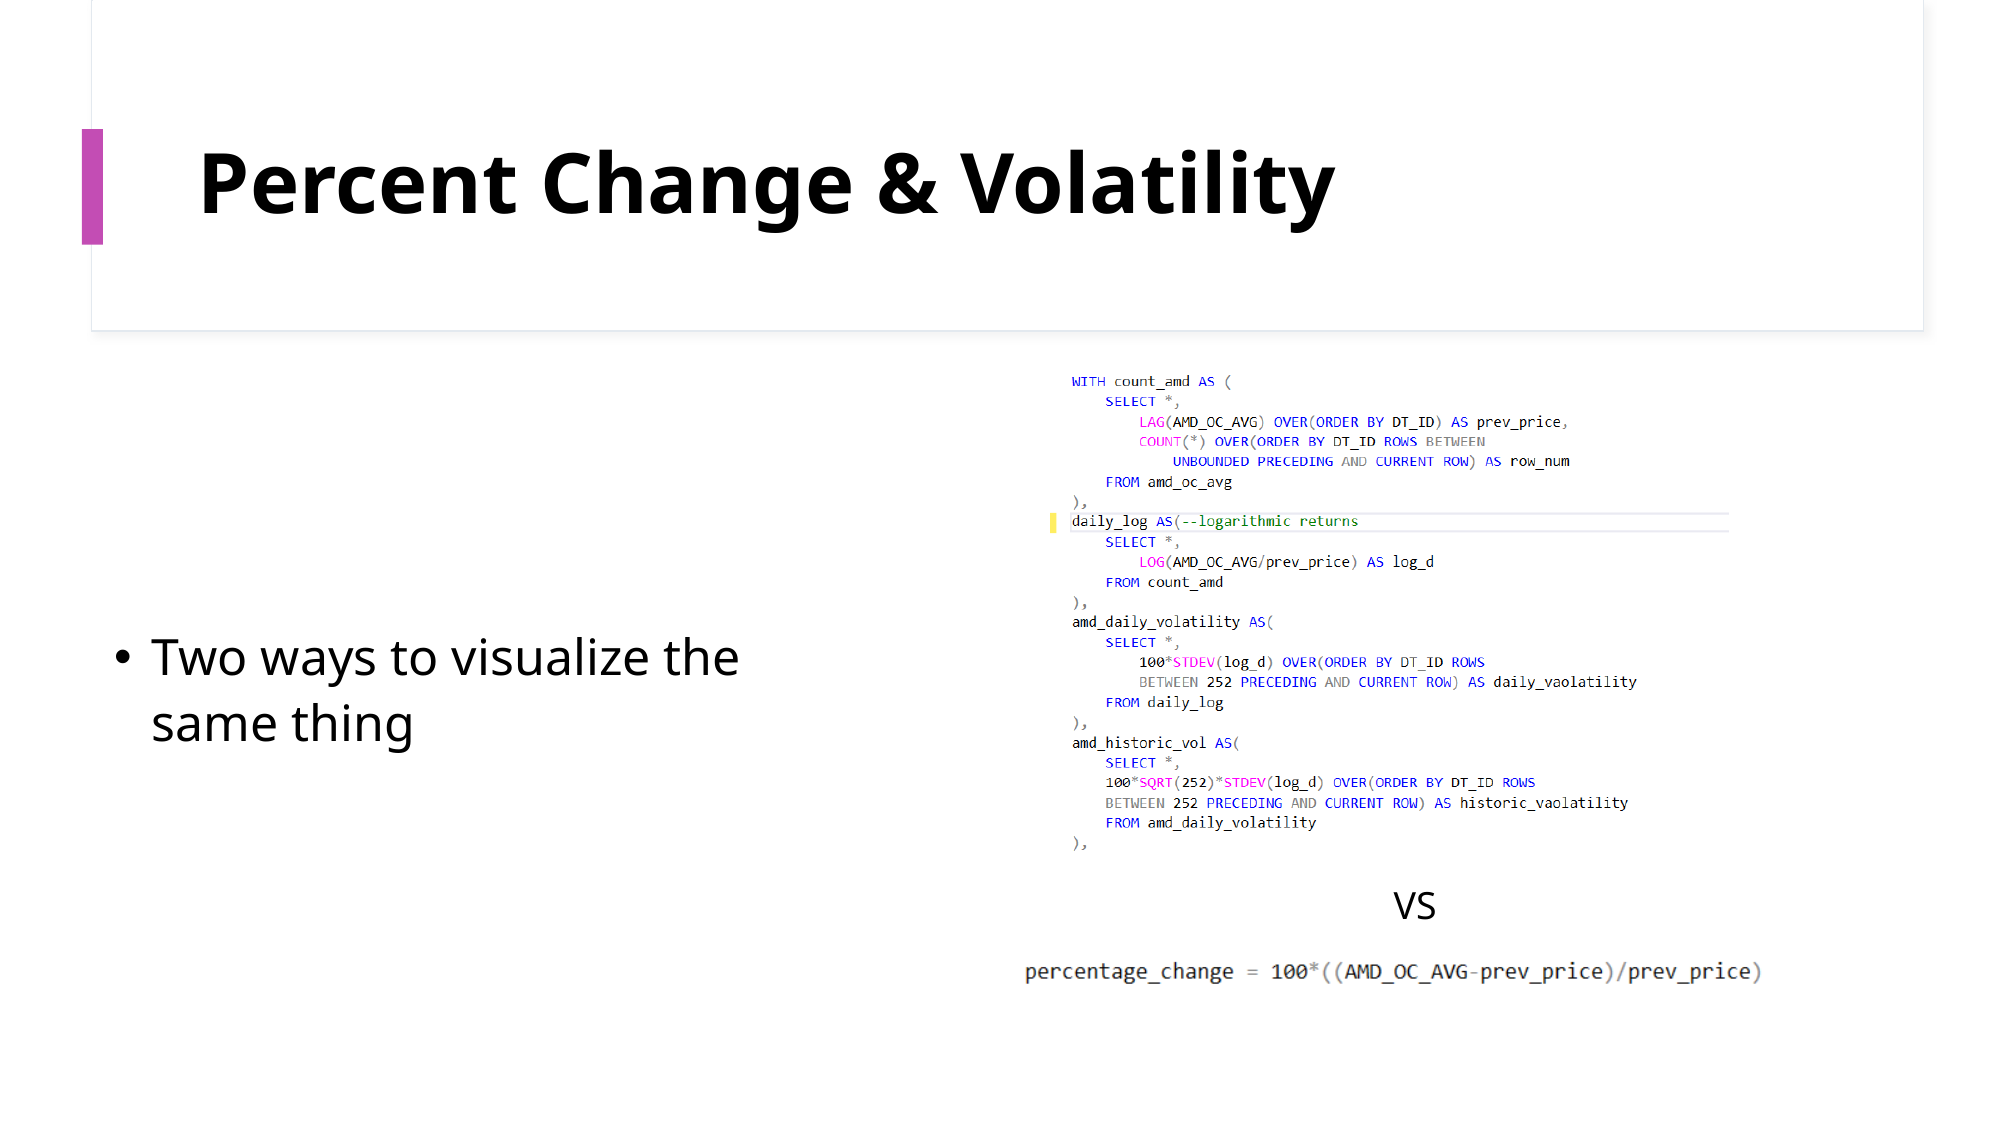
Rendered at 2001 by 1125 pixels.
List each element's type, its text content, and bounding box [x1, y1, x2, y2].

title Percent Change & Volatility [183, 90, 1851, 284]
picture [1050, 373, 1729, 852]
list Two ways to visualize the same thing [99, 612, 871, 806]
picture [1016, 957, 1765, 989]
text_box VS [1378, 874, 1452, 934]
